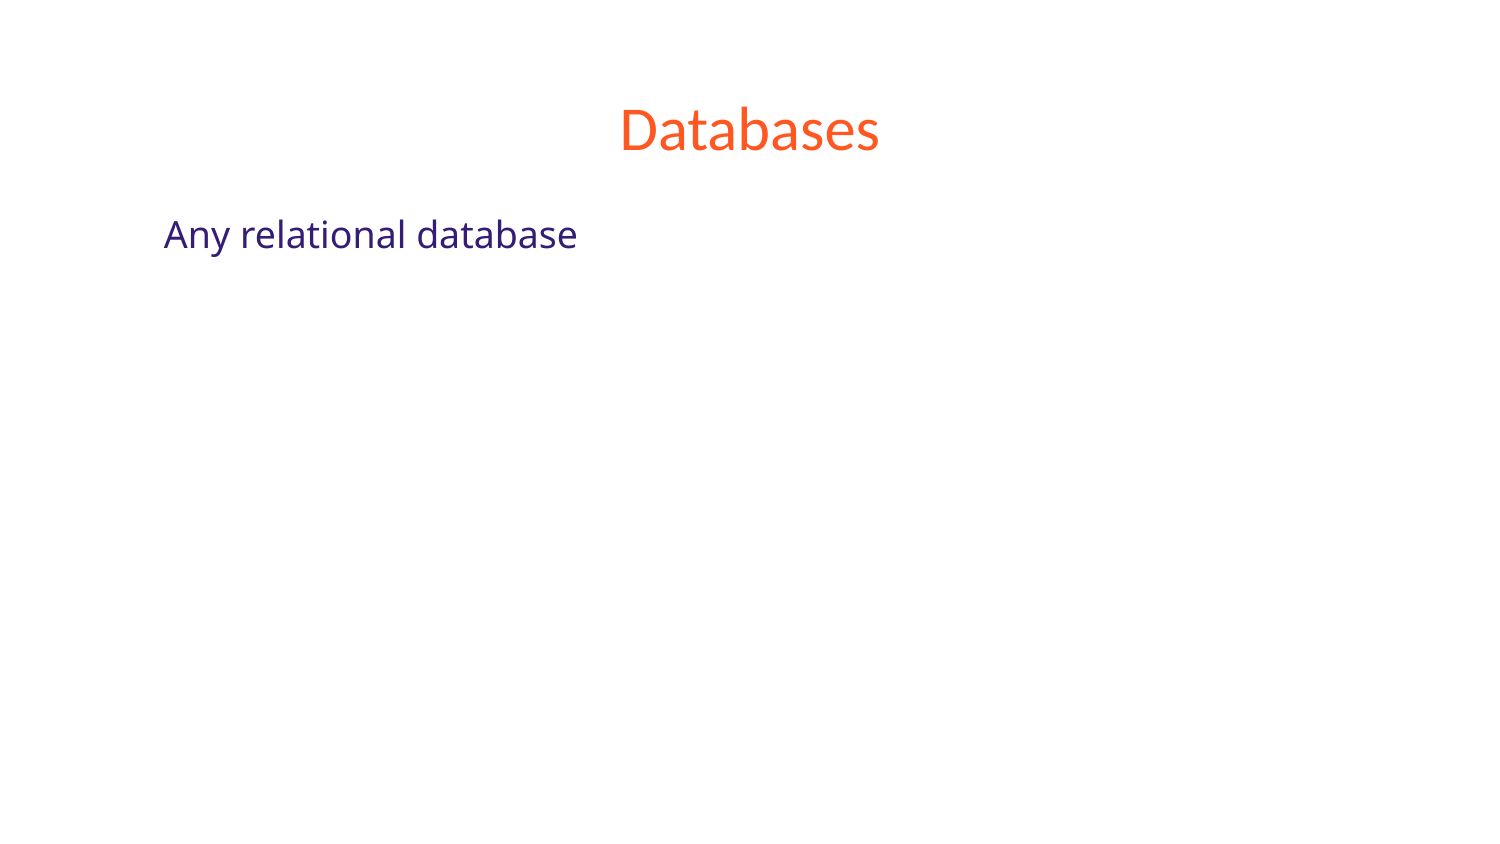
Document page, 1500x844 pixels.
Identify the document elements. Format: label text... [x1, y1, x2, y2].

list Any relational database [148, 189, 1350, 750]
title Databases [51, 72, 1449, 167]
